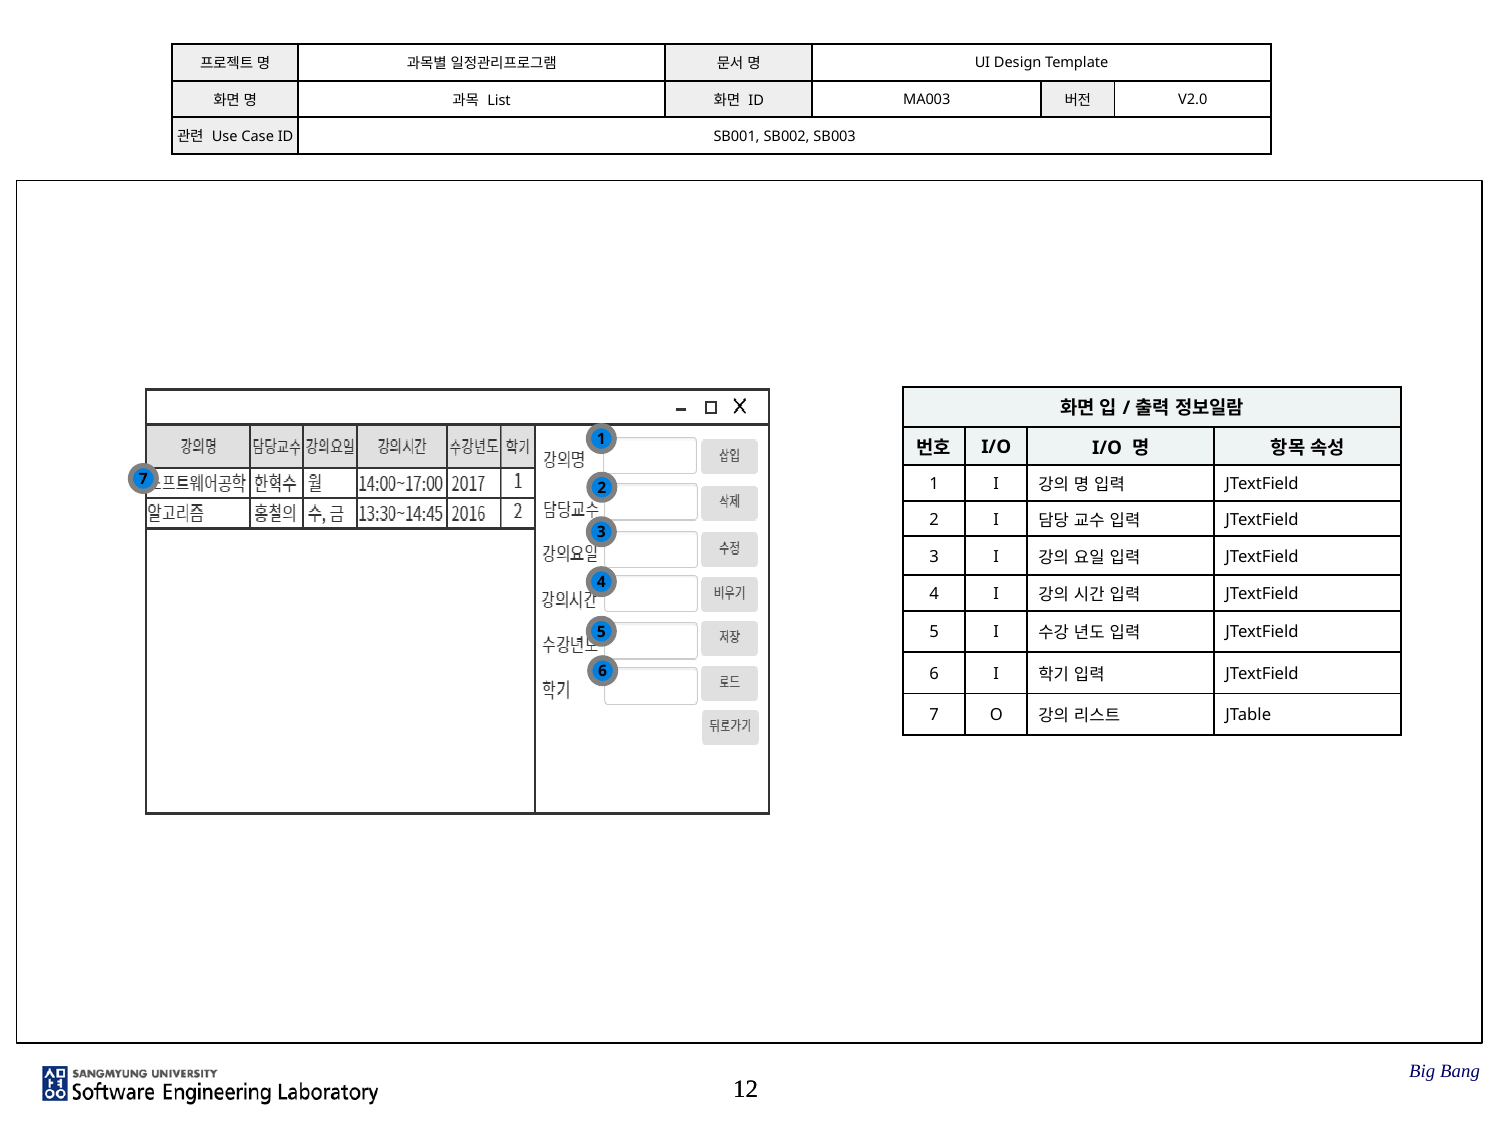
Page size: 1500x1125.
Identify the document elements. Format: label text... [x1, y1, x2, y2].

picture [143, 386, 771, 819]
text_box 7 [130, 467, 137, 490]
table_cell JTextField [1215, 576, 1400, 610]
table_cell JTextField [1215, 466, 1400, 500]
table_cell 버전 [1042, 82, 1114, 116]
table_header 문서 명 [666, 45, 811, 80]
table_cell 담당 교수 입력 [1028, 502, 1213, 535]
table_cell 강의 명 입력 [1028, 466, 1213, 500]
table_cell I/O [966, 428, 1026, 464]
table_cell 강의 요일 입력 [1028, 537, 1213, 574]
table_cell I [966, 653, 1026, 693]
table_cell 1 [904, 466, 964, 500]
table_cell 강의 시간 입력 [1028, 576, 1213, 610]
table_cell JTextField [1215, 502, 1400, 535]
table_header 프로젝트 명 [173, 45, 297, 80]
table_cell JTextField [1215, 612, 1400, 651]
table_cell 번호 [904, 428, 964, 464]
table_cell 학기 입력 [1028, 653, 1213, 693]
table_cell 수강 년도 입력 [1028, 612, 1213, 651]
table_cell 5 [904, 612, 964, 651]
footer Big Bang [1024, 1052, 1481, 1089]
table_cell I [966, 502, 1026, 535]
table_cell 화면 명 [173, 82, 297, 116]
table_cell 강의 리스트 [1028, 694, 1213, 734]
table_header 과목별 일정관리프로그램 [299, 45, 664, 80]
table_cell MA003 [813, 82, 1040, 116]
table_cell I [966, 576, 1026, 610]
table_cell 6 [904, 653, 964, 693]
table_cell JTable [1215, 694, 1400, 734]
table_cell I [966, 466, 1026, 500]
table_header UI Design Template [813, 45, 1270, 80]
table_cell 화면 ID [666, 82, 811, 116]
table_cell I [966, 537, 1026, 574]
table_cell 3 [904, 537, 964, 574]
table_cell 7 [904, 694, 964, 734]
table_cell 2 [904, 502, 964, 535]
table_cell SB001, SB002, SB003 [299, 118, 1270, 153]
table_cell O [966, 694, 1026, 734]
table_cell 항목 속성 [1215, 428, 1400, 464]
table_cell V2.0 [1115, 82, 1270, 116]
picture [42, 1066, 382, 1106]
table_header 화면 입/출력 정보일람 [904, 388, 1400, 426]
table_cell 4 [904, 576, 964, 610]
table_cell JTextField [1215, 653, 1400, 693]
table_cell 관련 Use Case ID [173, 118, 297, 153]
table_cell I/O 명 [1028, 428, 1213, 464]
table_cell JTextField [1215, 537, 1400, 574]
table_cell I [966, 612, 1026, 651]
table_cell 과목 List [299, 82, 664, 116]
